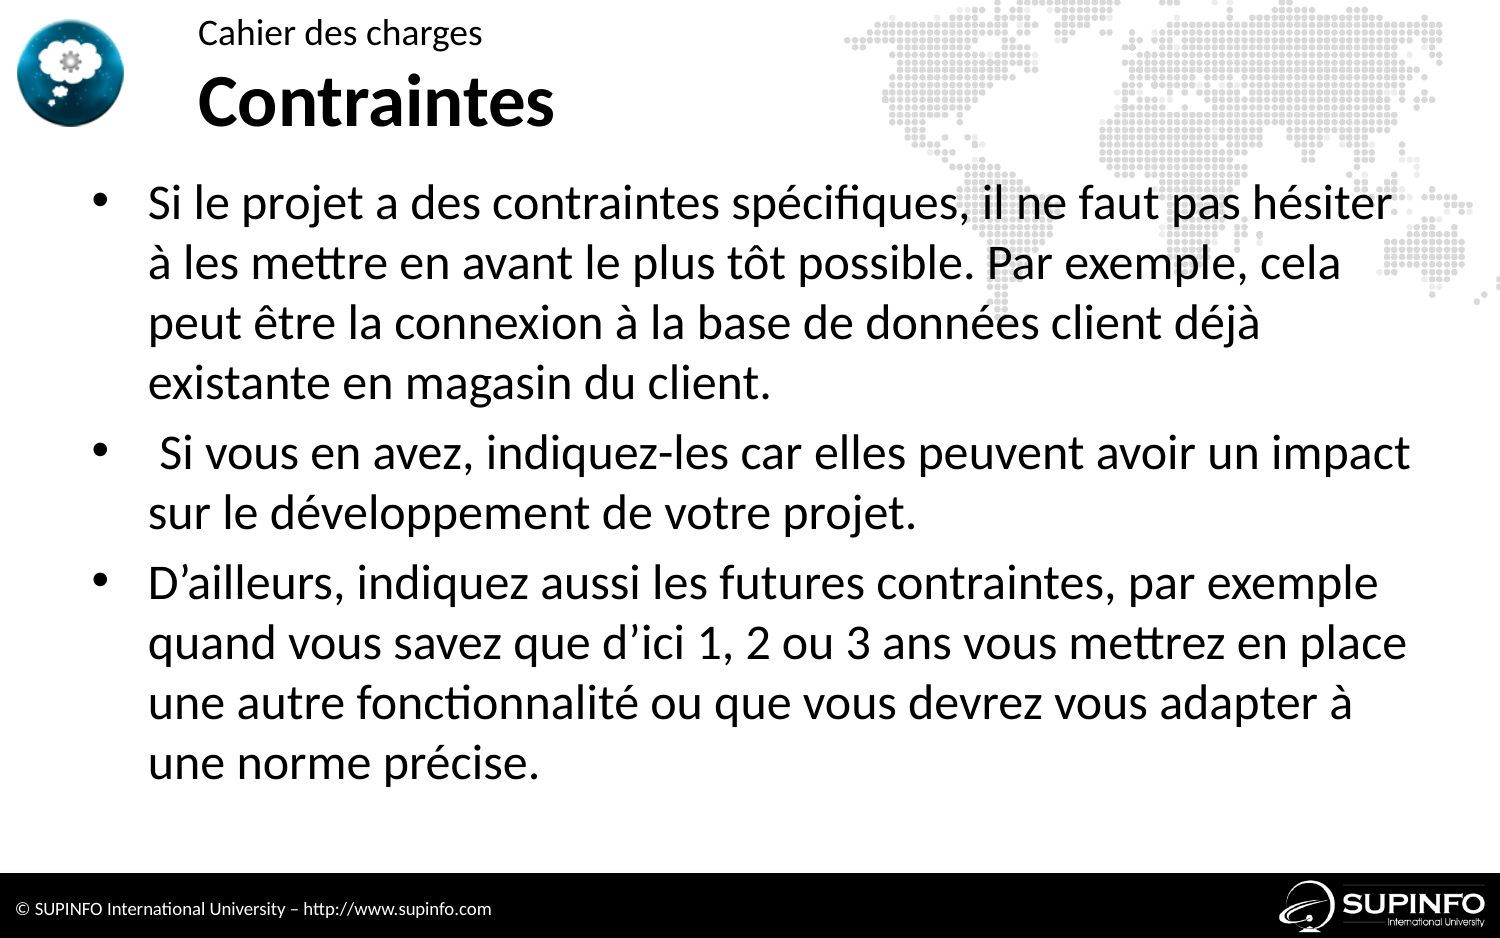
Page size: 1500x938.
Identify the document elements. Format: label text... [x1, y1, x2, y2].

list Si le projet a des contraintes spécifiques, il ne faut pas hésiter à les mettre en avant le plus tôt possible. Par exemple, cela peut être la connexion à la base de données client déjà existante en magasin du client. Si vous en avez, indiquez-les car elles peuvent avoir un impact sur le développement de votre projet. D’ailleurs, indiquez aussi les futures contraintes, par exemple quand vous savez que d’ici 1, 2 ou 3 ans vous mettrez en place une autre fonctionnalité ou que vous devrez vous adapter à une norme précise. [76, 161, 1436, 856]
picture [1269, 870, 1494, 938]
list Cahier des charges [183, 0, 1459, 56]
picture [844, 0, 1500, 327]
picture [39, 40, 102, 84]
title Contraintes [183, 56, 1459, 138]
picture [53, 86, 68, 98]
picture [48, 100, 55, 106]
picture [17, 19, 125, 127]
text_box [419, 28, 450, 90]
